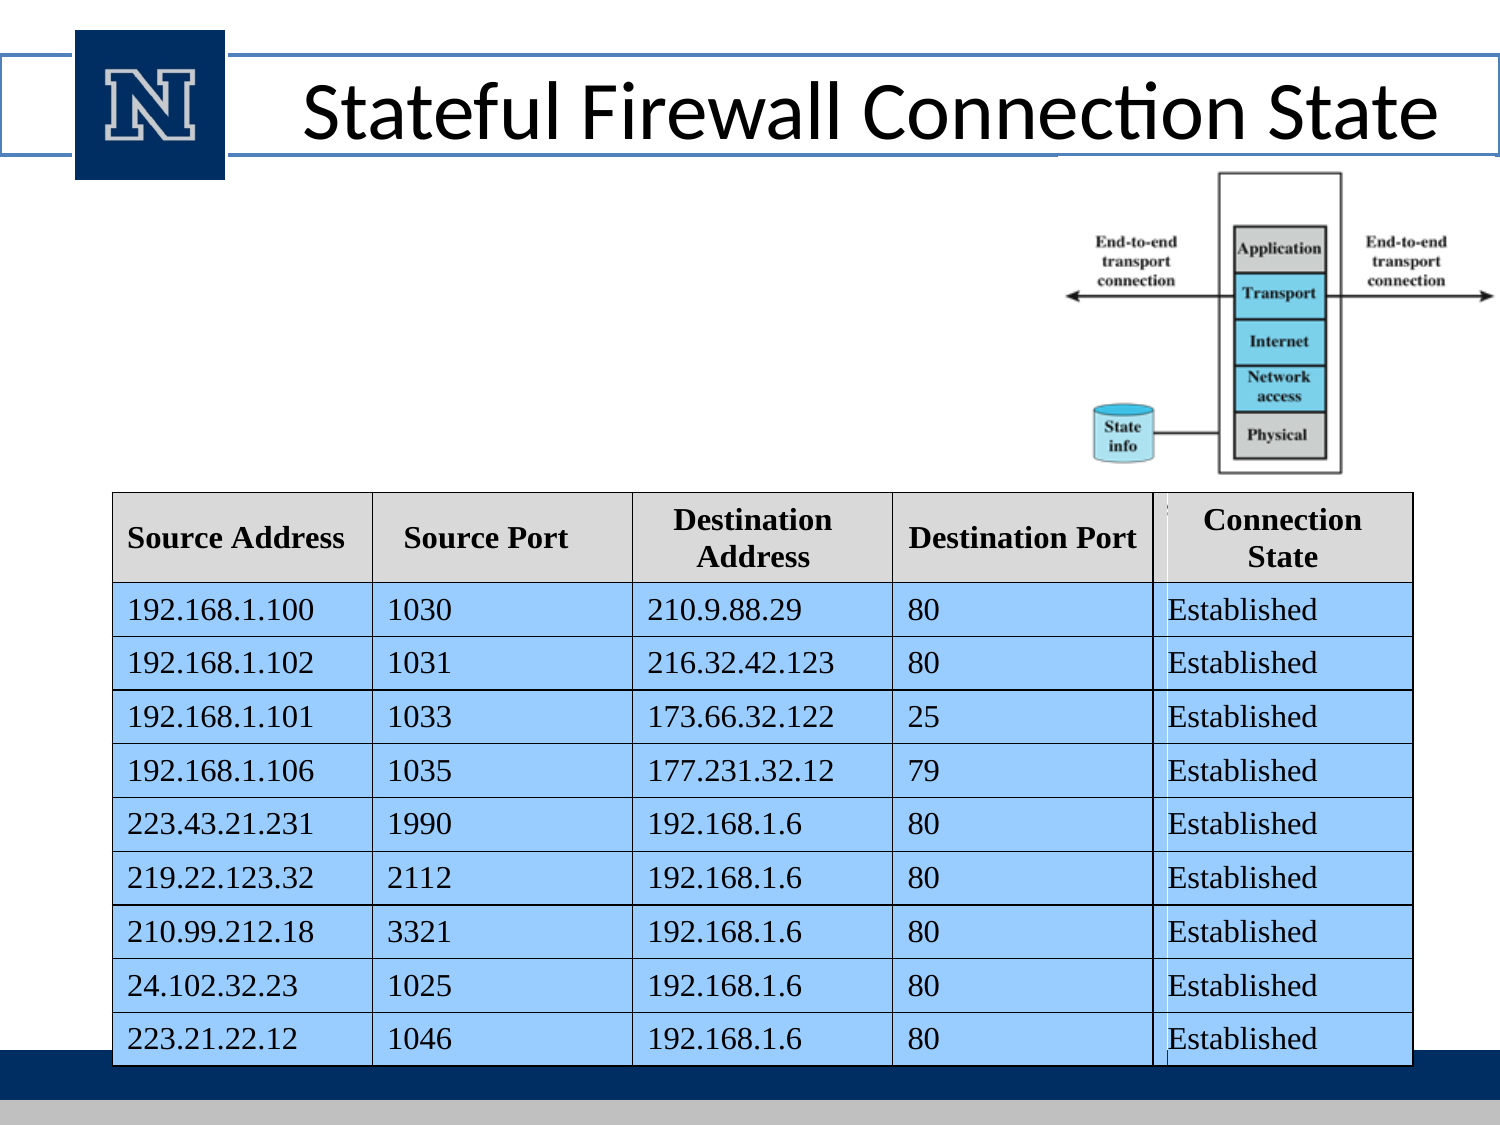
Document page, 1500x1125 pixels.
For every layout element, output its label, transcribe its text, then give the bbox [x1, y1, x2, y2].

title Stateful Firewall Connection State [287, 12, 1475, 200]
picture [75, 30, 225, 180]
picture [1057, 155, 1495, 540]
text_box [111, 491, 1420, 1103]
